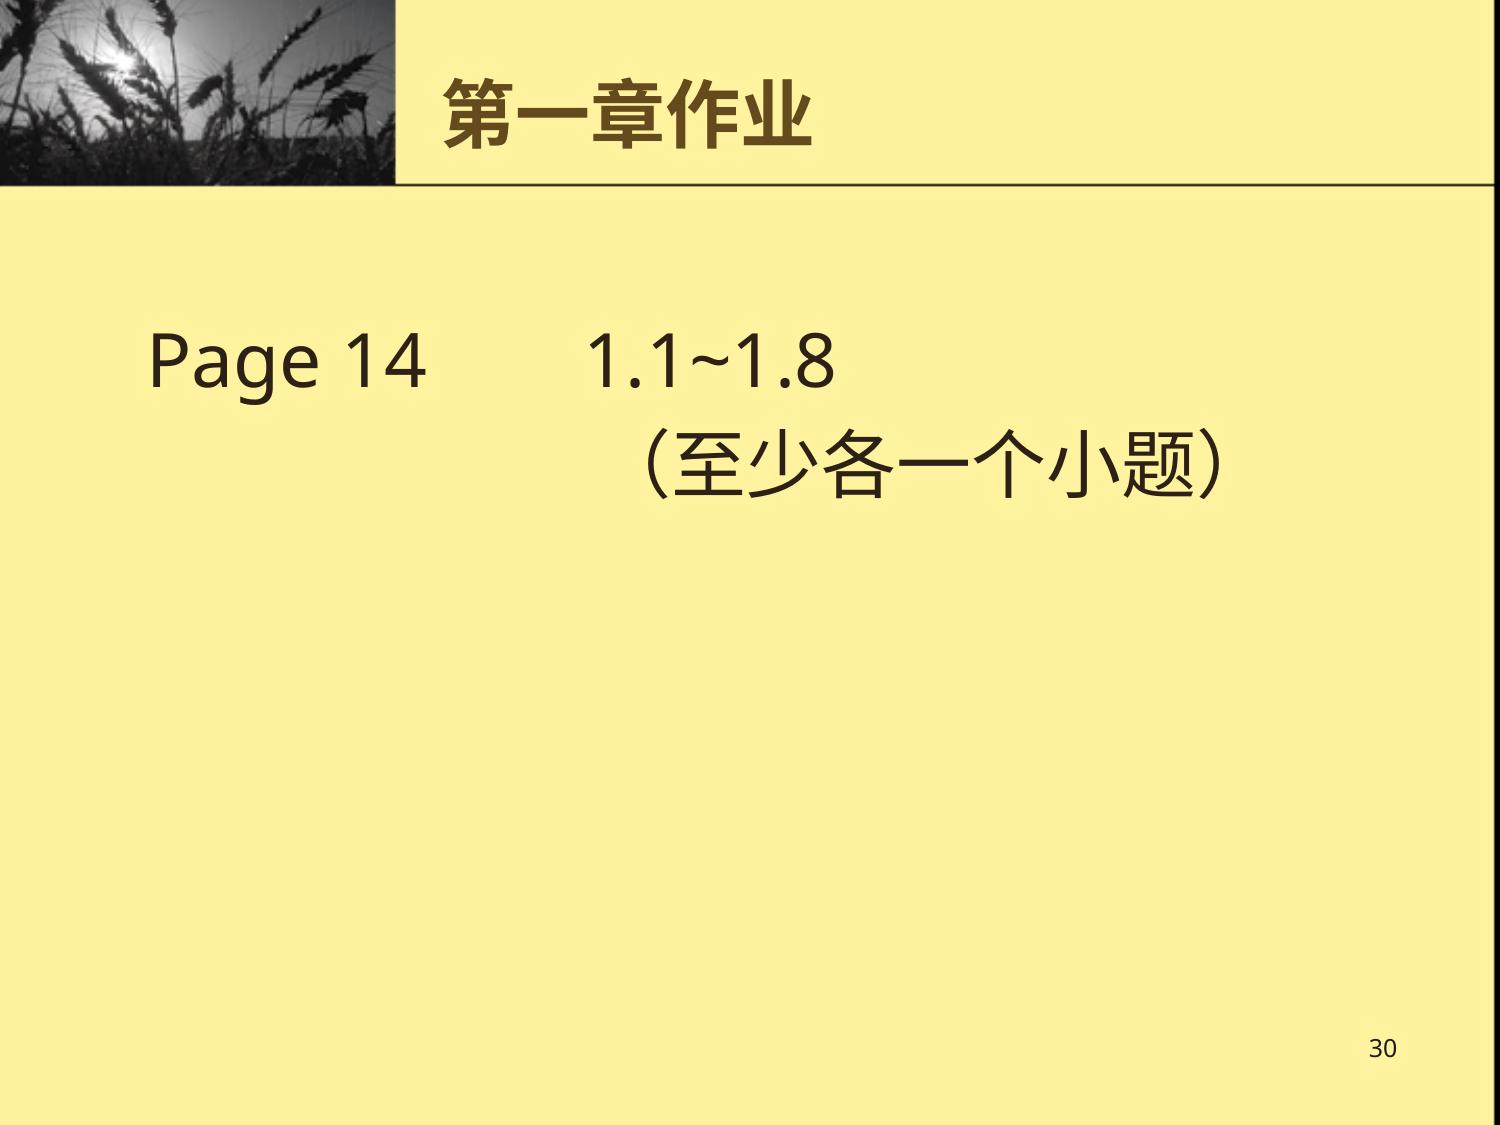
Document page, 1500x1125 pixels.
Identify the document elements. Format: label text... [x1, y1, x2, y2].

picture [0, 0, 1500, 1125]
list Page 14 1.1~1.8 （至少各一个小题） [75, 224, 1413, 975]
title 第一章作业 [424, 14, 1413, 211]
slide_number 30 [1199, 1024, 1413, 1101]
